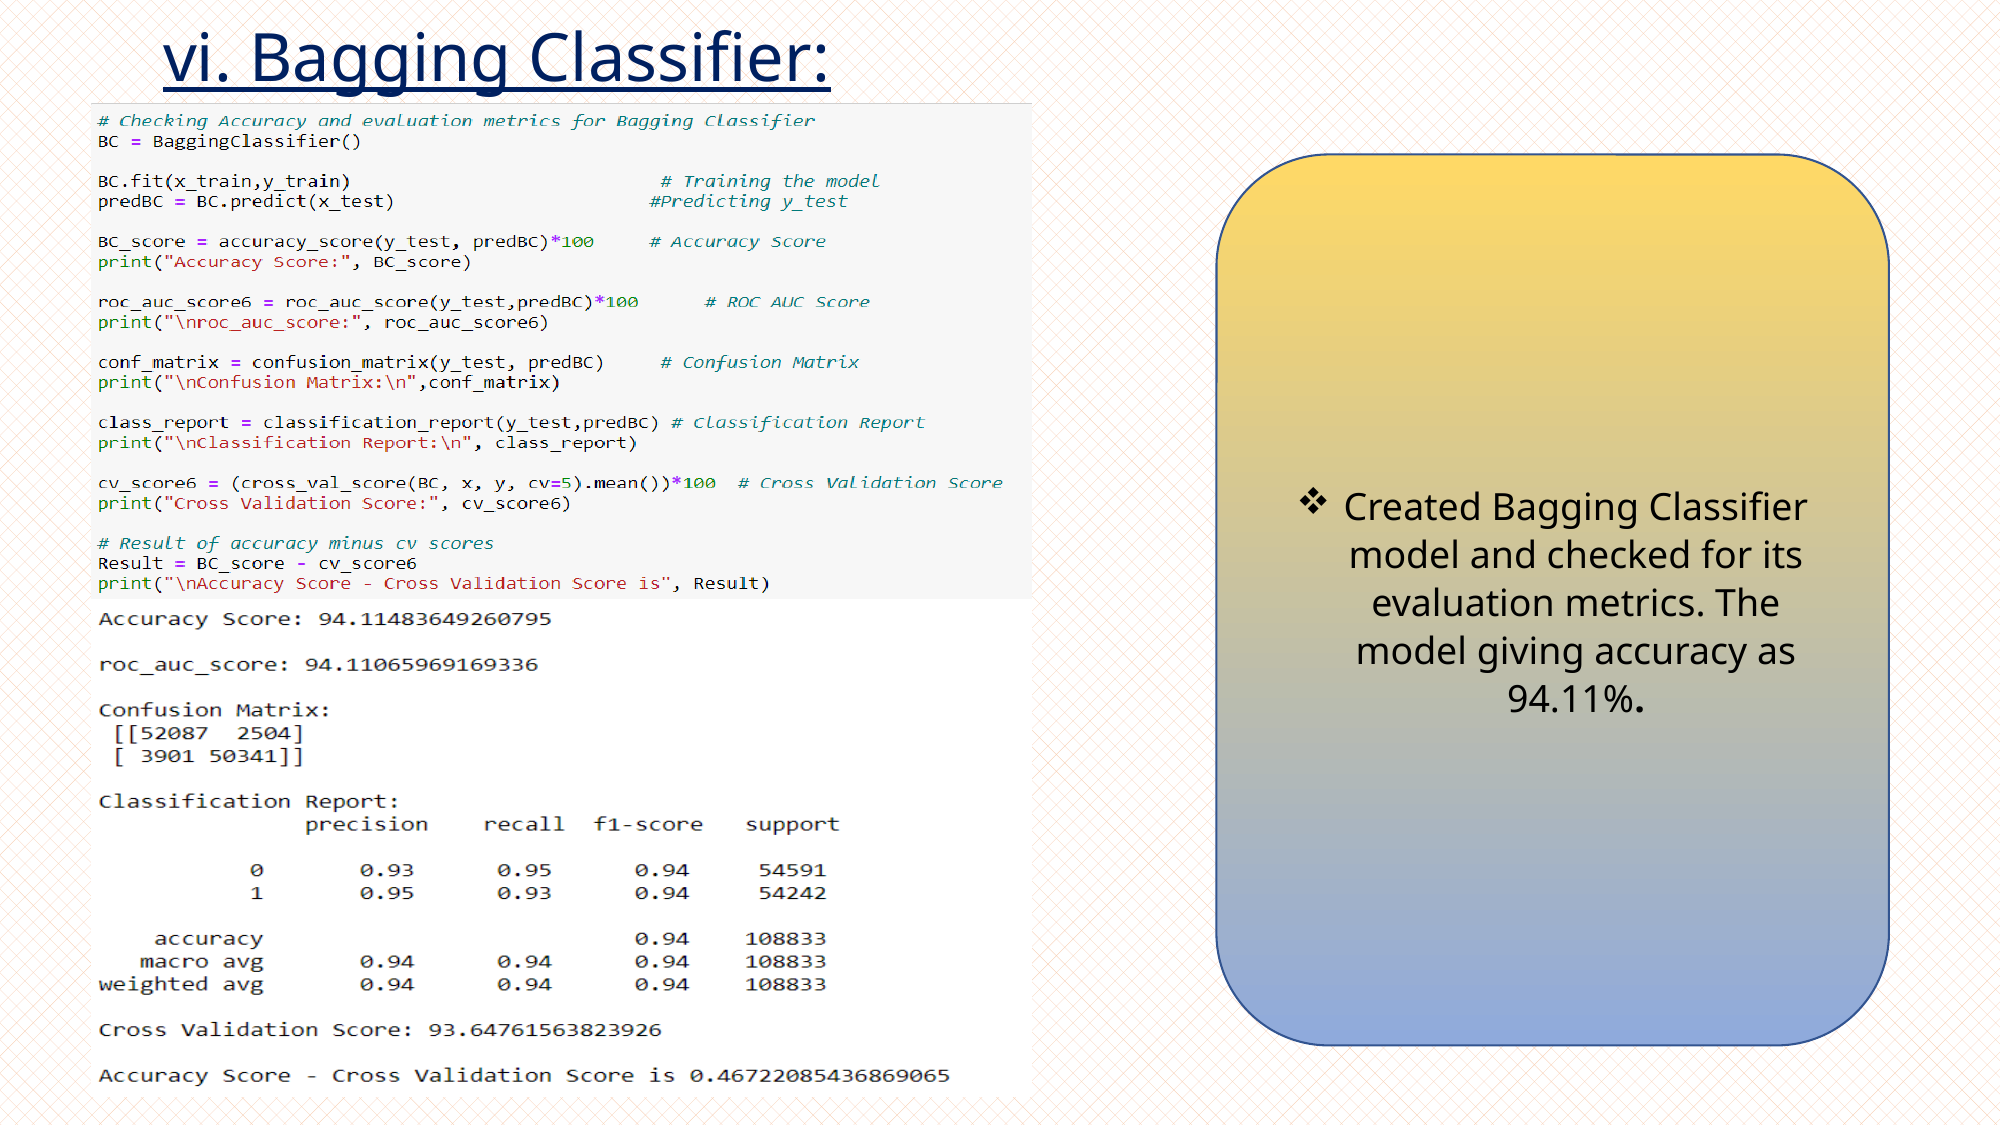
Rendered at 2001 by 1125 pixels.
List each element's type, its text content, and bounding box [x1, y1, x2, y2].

text_box vi. Bagging Classifier: [148, 7, 1864, 103]
picture [91, 103, 1032, 1097]
text_box Created Bagging Classifier model and checked for its evaluation metrics. The model giving accuracy as 94.11%. [1215, 153, 1890, 1047]
